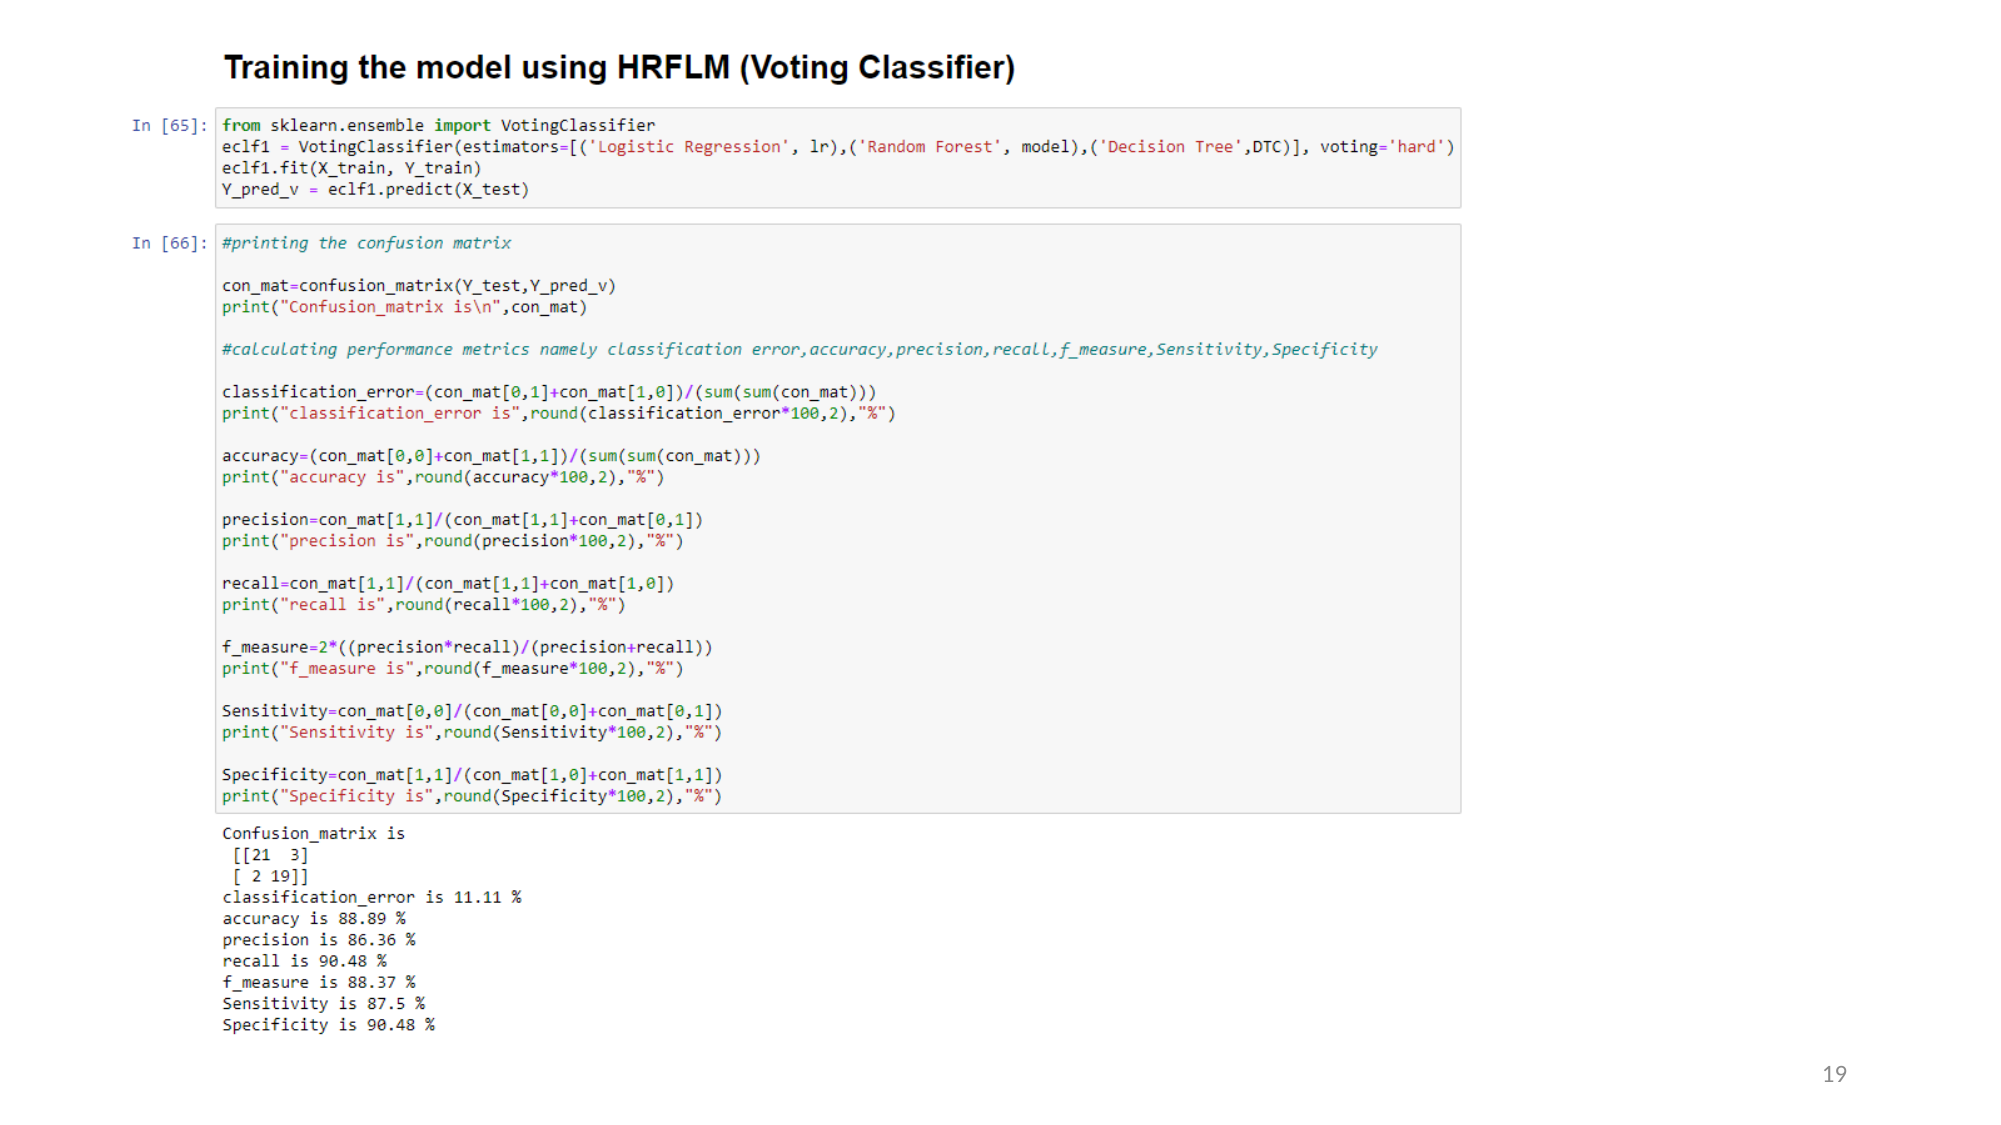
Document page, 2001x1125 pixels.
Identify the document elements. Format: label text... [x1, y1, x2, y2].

picture [110, 46, 1483, 1043]
slide_number 19 [1412, 1042, 1863, 1103]
